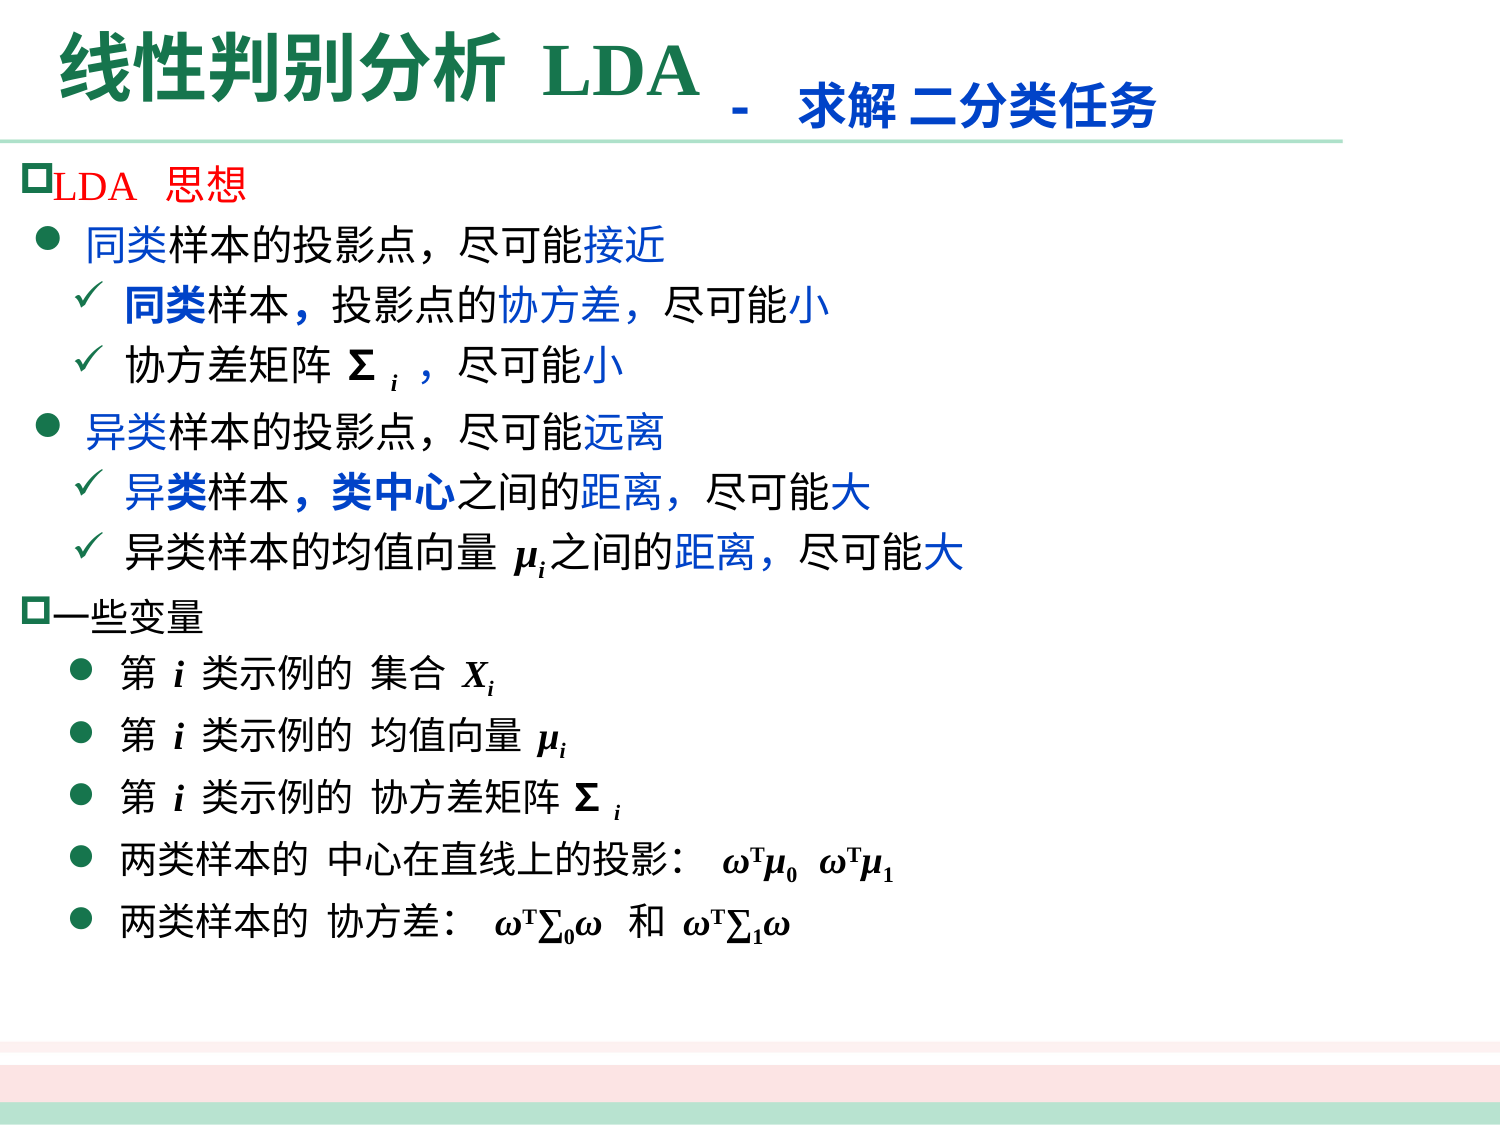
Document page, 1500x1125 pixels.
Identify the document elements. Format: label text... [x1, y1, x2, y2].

picture [0, 0, 1500, 1125]
text_box - 求解 二分类任务 [710, 66, 1173, 142]
list LDA 思想 同类样本的投影点，尽可能接近 同类样本，投影点的协方差，尽可能小 协方差矩阵 ∑i ，尽可能小 异类样本的投影点，尽可能远离 异类样本，类中心之间的距离，尽可能大 异类样本的均值向量 μi之间的距离，尽可能大 一些变量 第 i 类示例的 集合 Xi 第 i 类示例的 均值向量 μi 第 i 类示例的 协方差矩阵 ∑i 两类样本的 中心在直线上的投影： ωTμ0 ωTμ1 两类样本的 协方差： ωT∑0ω 和 ωT∑1ω [3, 151, 1500, 966]
title 线性判别分析 LDA [42, 7, 781, 135]
